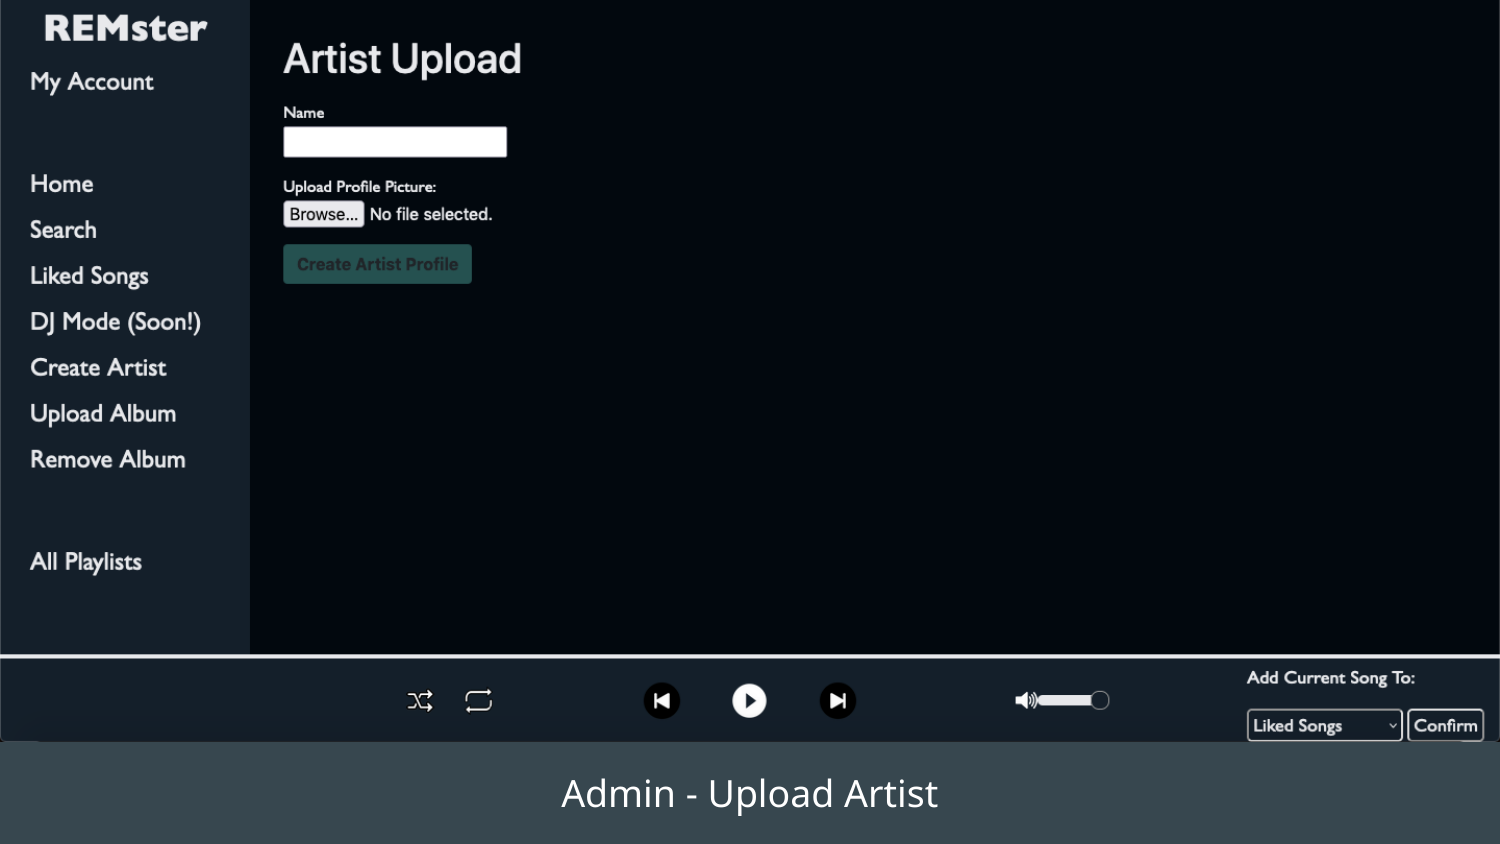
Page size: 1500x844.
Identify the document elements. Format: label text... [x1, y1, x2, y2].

text_box Admin - Upload Artist [371, 755, 1129, 823]
picture [0, 0, 1500, 742]
